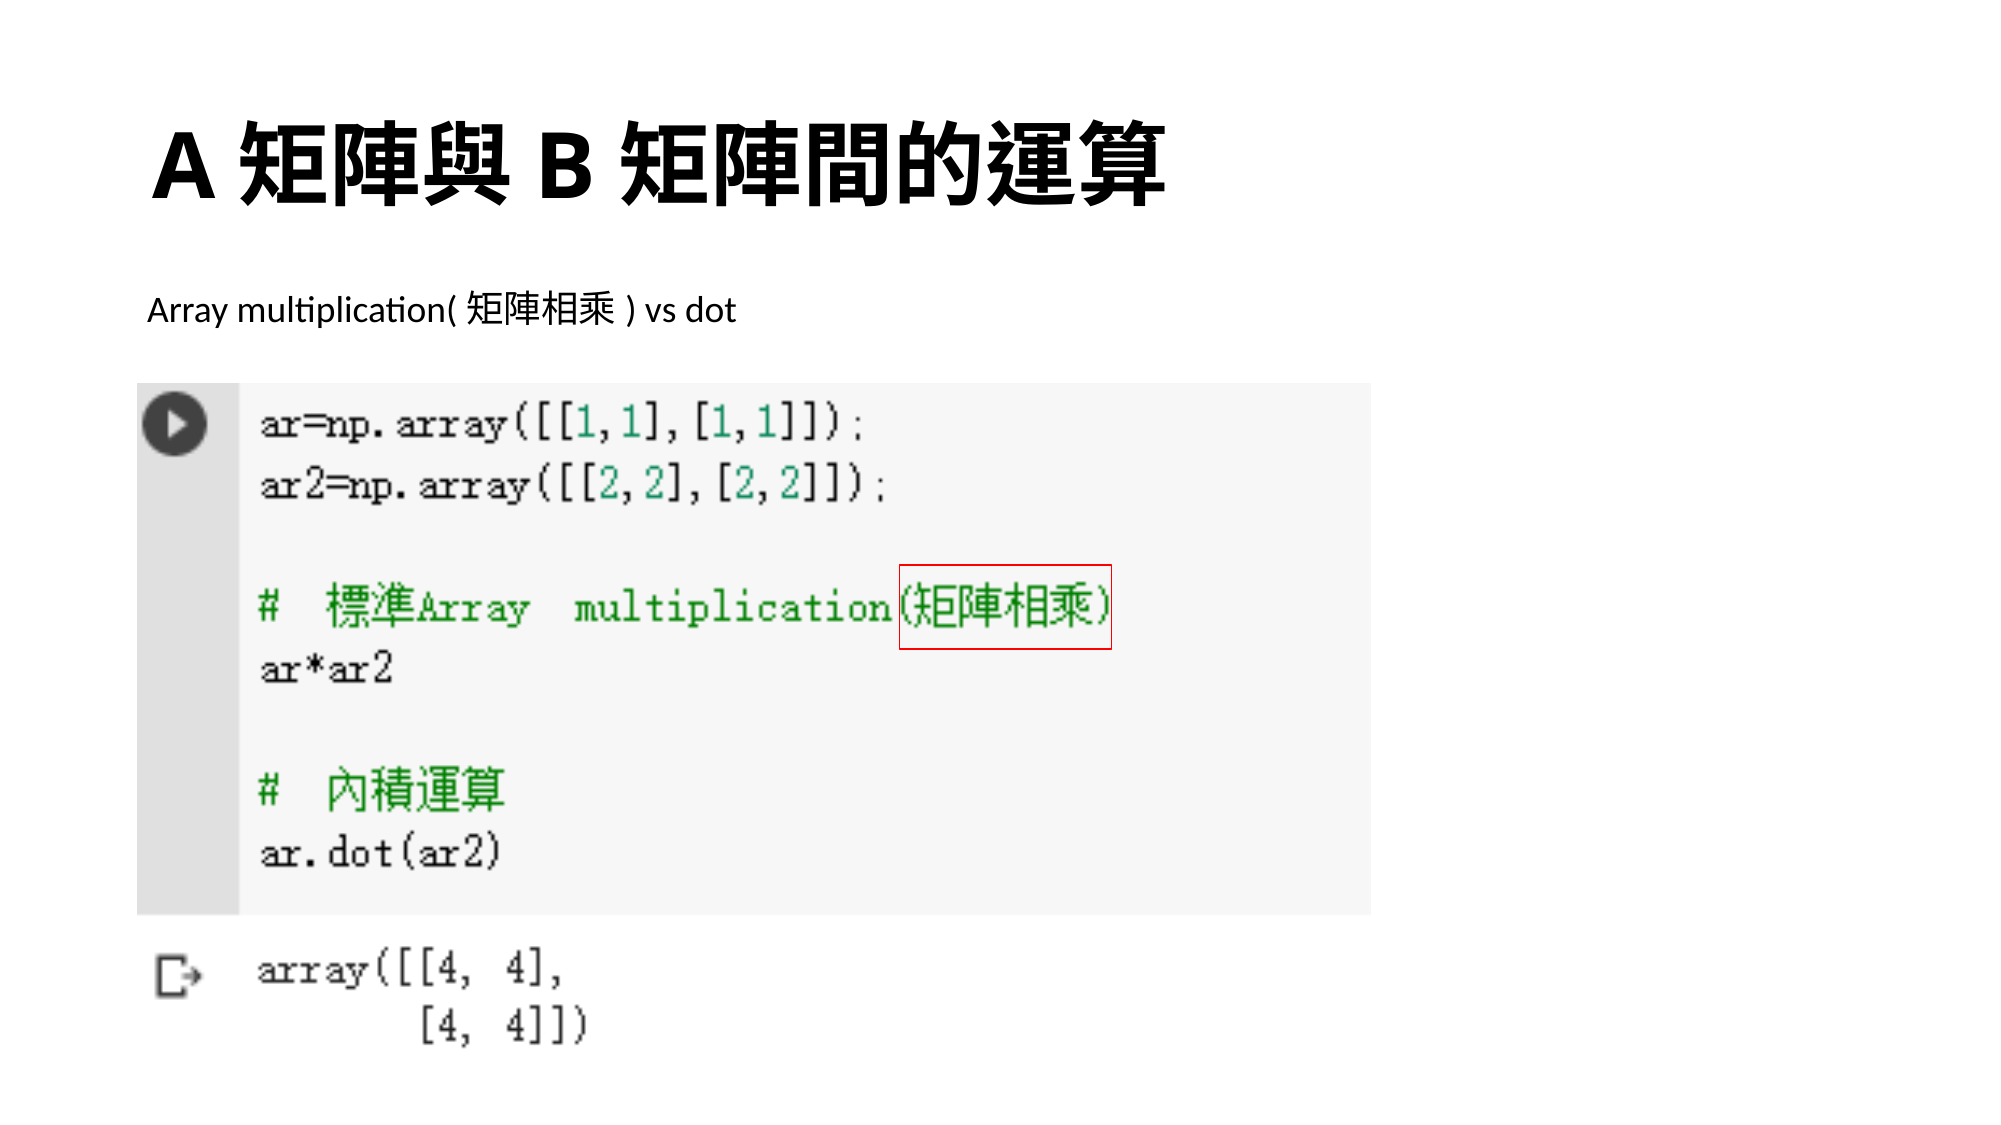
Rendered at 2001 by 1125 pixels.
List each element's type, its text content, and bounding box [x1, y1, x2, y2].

text_box Array multiplication(矩陣相乘) vs dot [132, 277, 752, 382]
title A矩陣與B矩陣間的運算 [137, 59, 1863, 278]
picture [137, 383, 1371, 1071]
